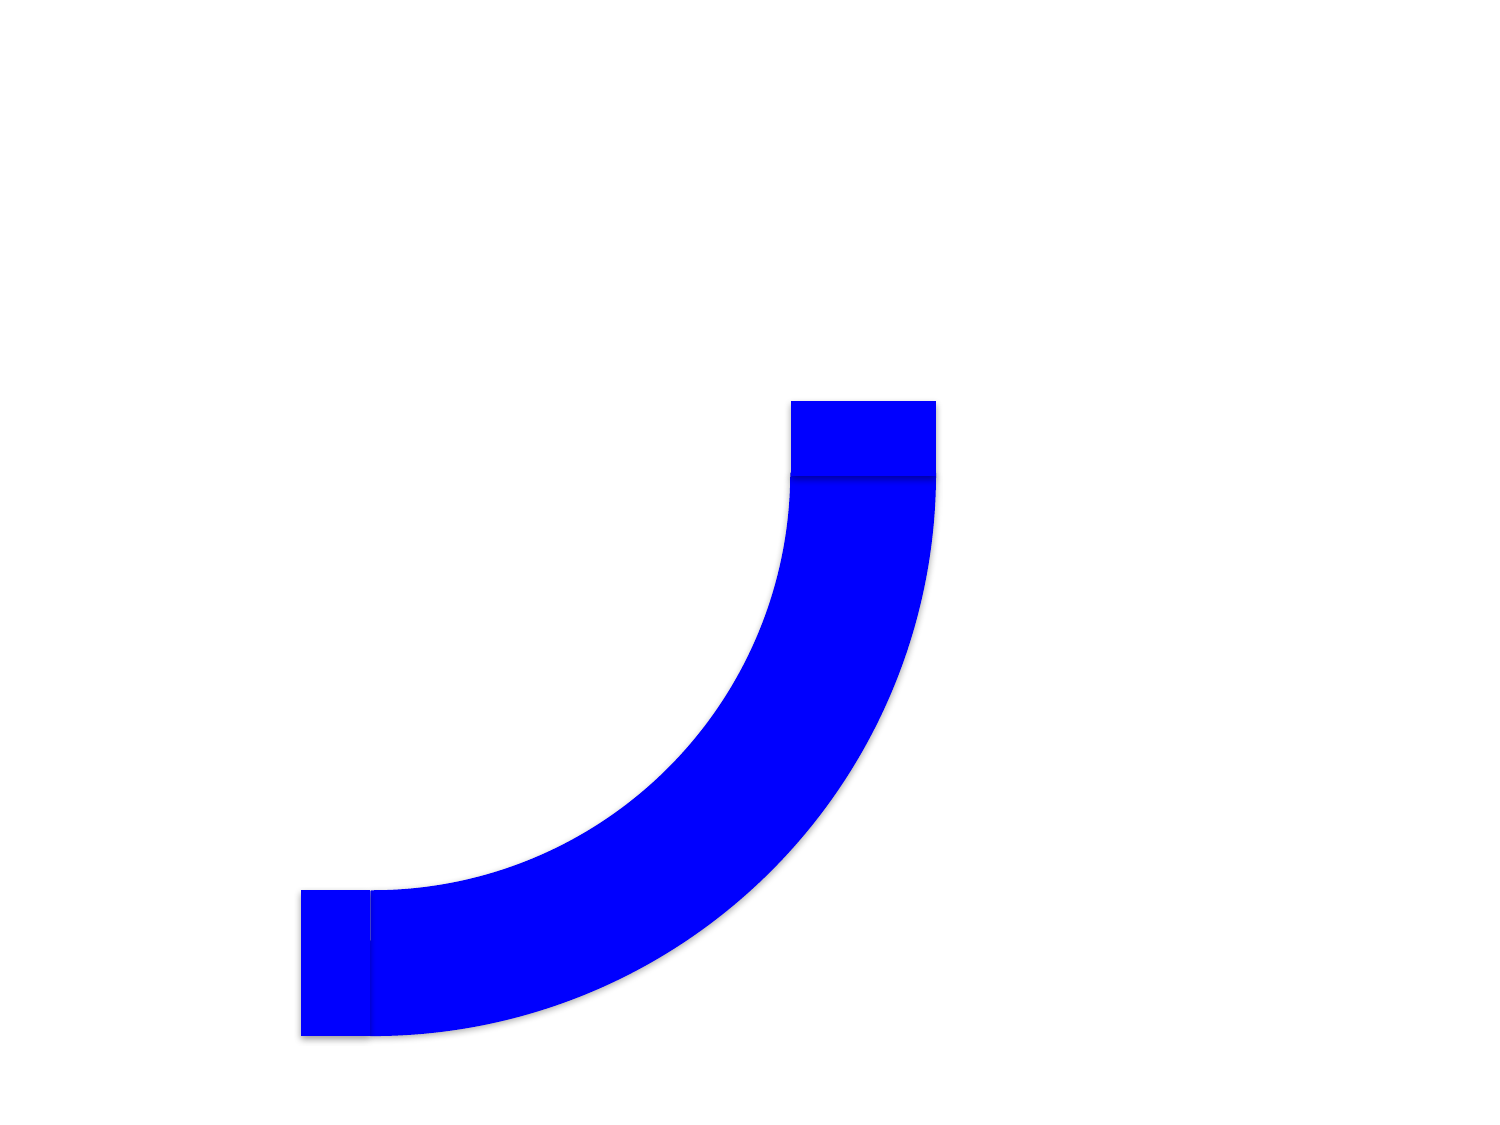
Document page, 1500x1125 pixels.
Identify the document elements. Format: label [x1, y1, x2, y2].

text_box [0, 0, 1427, 1125]
